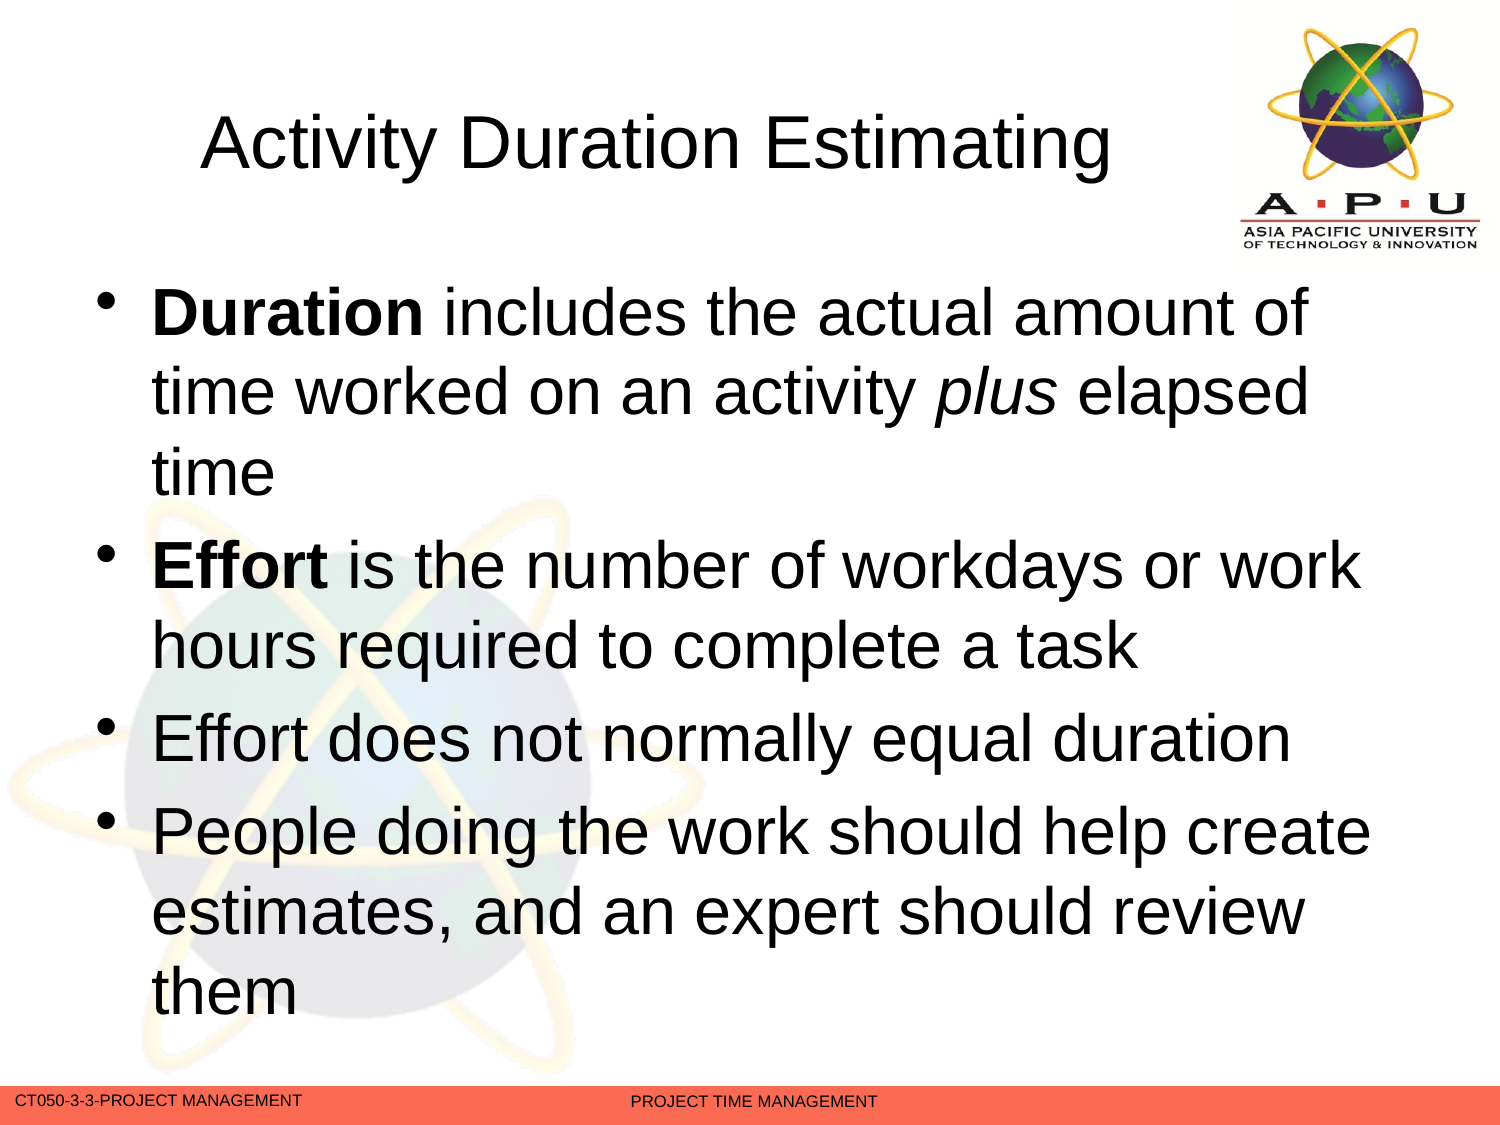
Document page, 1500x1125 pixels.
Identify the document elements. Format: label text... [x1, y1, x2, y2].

list Duration includes the actual amount of time worked on an activity plus elapsed time Effort is the number of workdays or work hours required to complete a task Effort does not normally equal duration People doing the work should help create estimates, and an expert should review them [79, 260, 1430, 1085]
picture [1222, 0, 1500, 277]
title Activity Duration Estimating [79, 45, 1235, 233]
